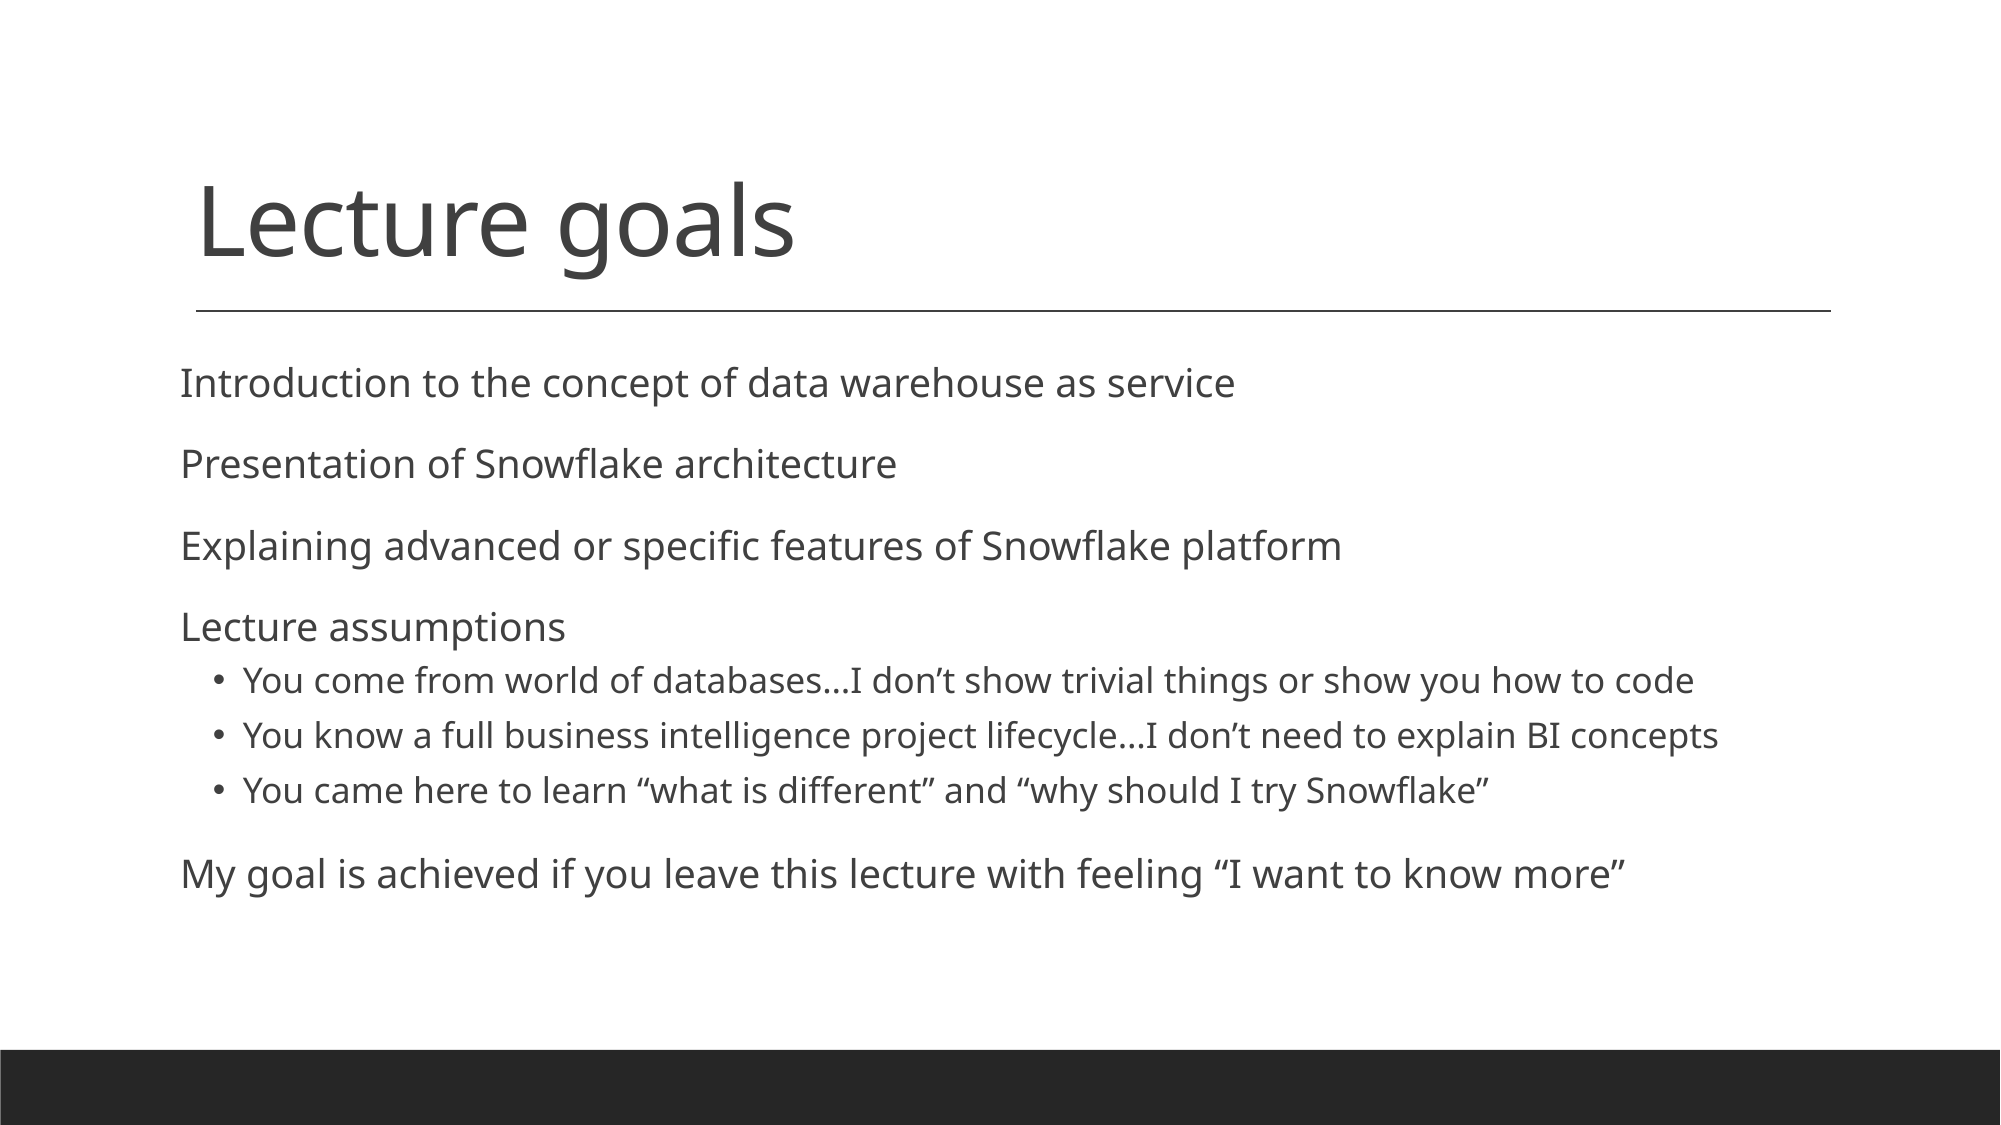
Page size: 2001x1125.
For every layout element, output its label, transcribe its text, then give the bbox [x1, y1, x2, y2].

list Introduction to the concept of data warehouse as service Presentation of Snowflake architecture Explaining advanced or specific features of Snowflake platform Lecture assumptions You come from world of databases…I don’t show trivial things or show you how to code You know a full business intelligence project lifecycle…I don’t need to explain BI concepts You came here to learn “what is different” and “why should I try Snowflake” My goal is achieved if you leave this lecture with feeling “I want to know more” [180, 345, 1960, 1024]
title Lecture goals [180, 47, 1830, 285]
